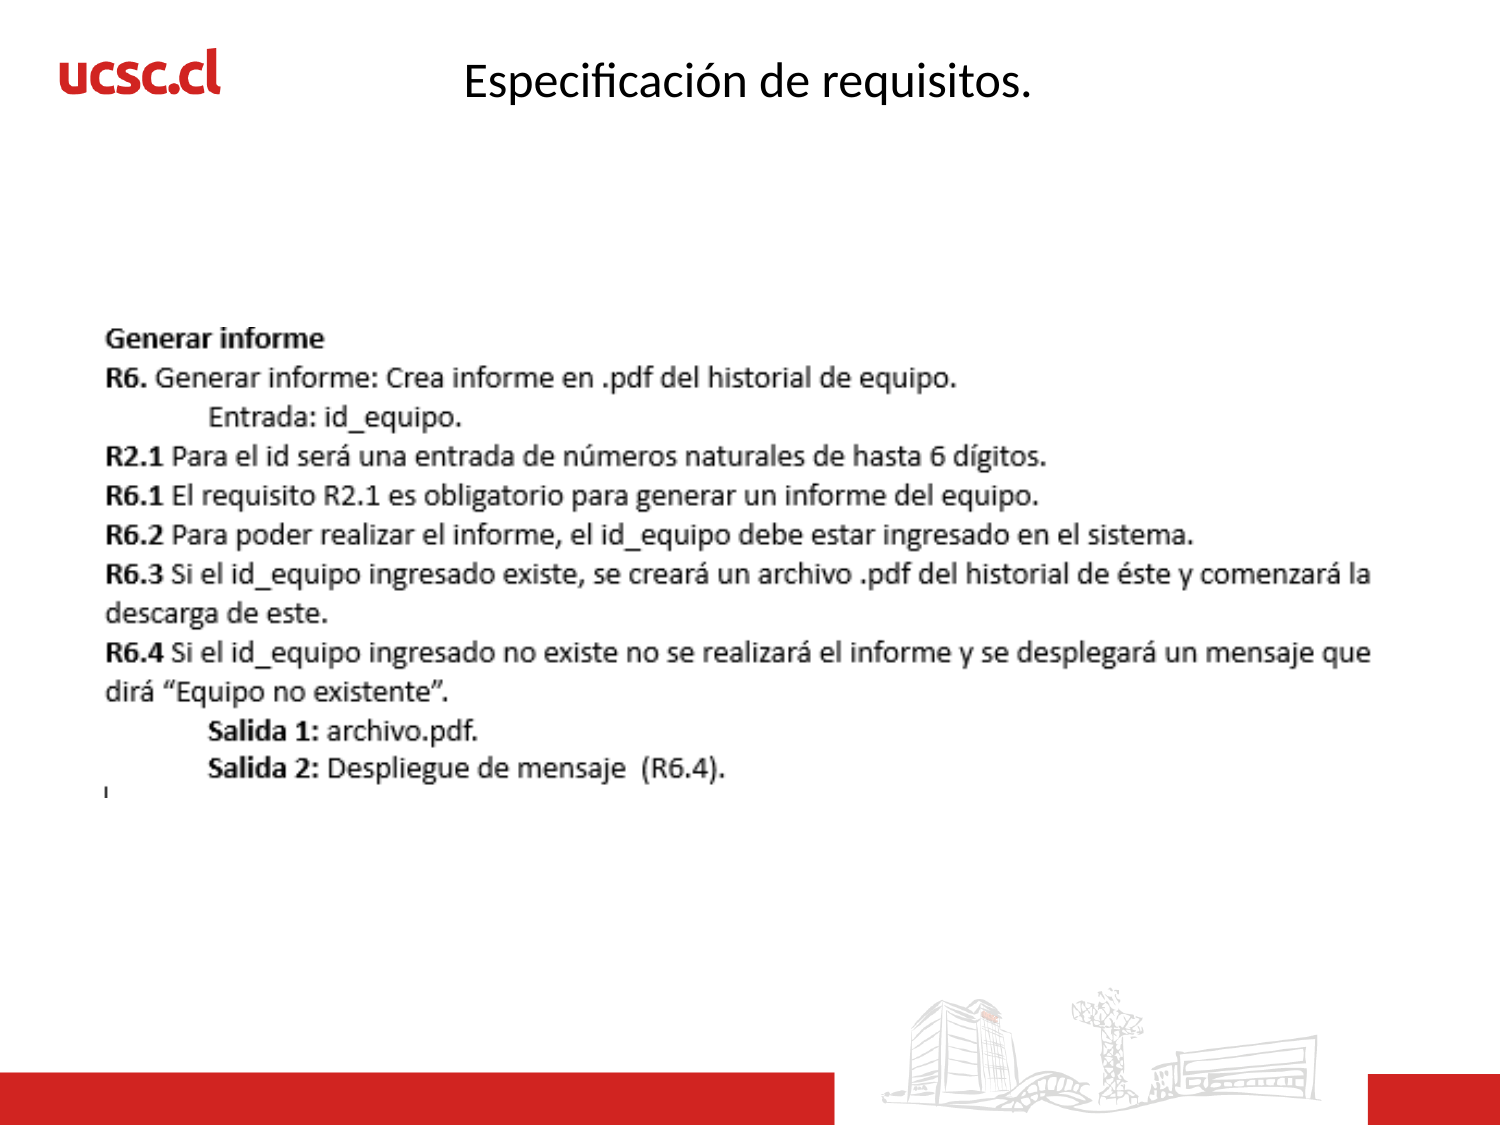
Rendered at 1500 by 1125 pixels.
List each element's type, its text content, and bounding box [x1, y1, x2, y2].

picture [0, 0, 1500, 1125]
title Especificación de requisitos. [448, 45, 1052, 170]
